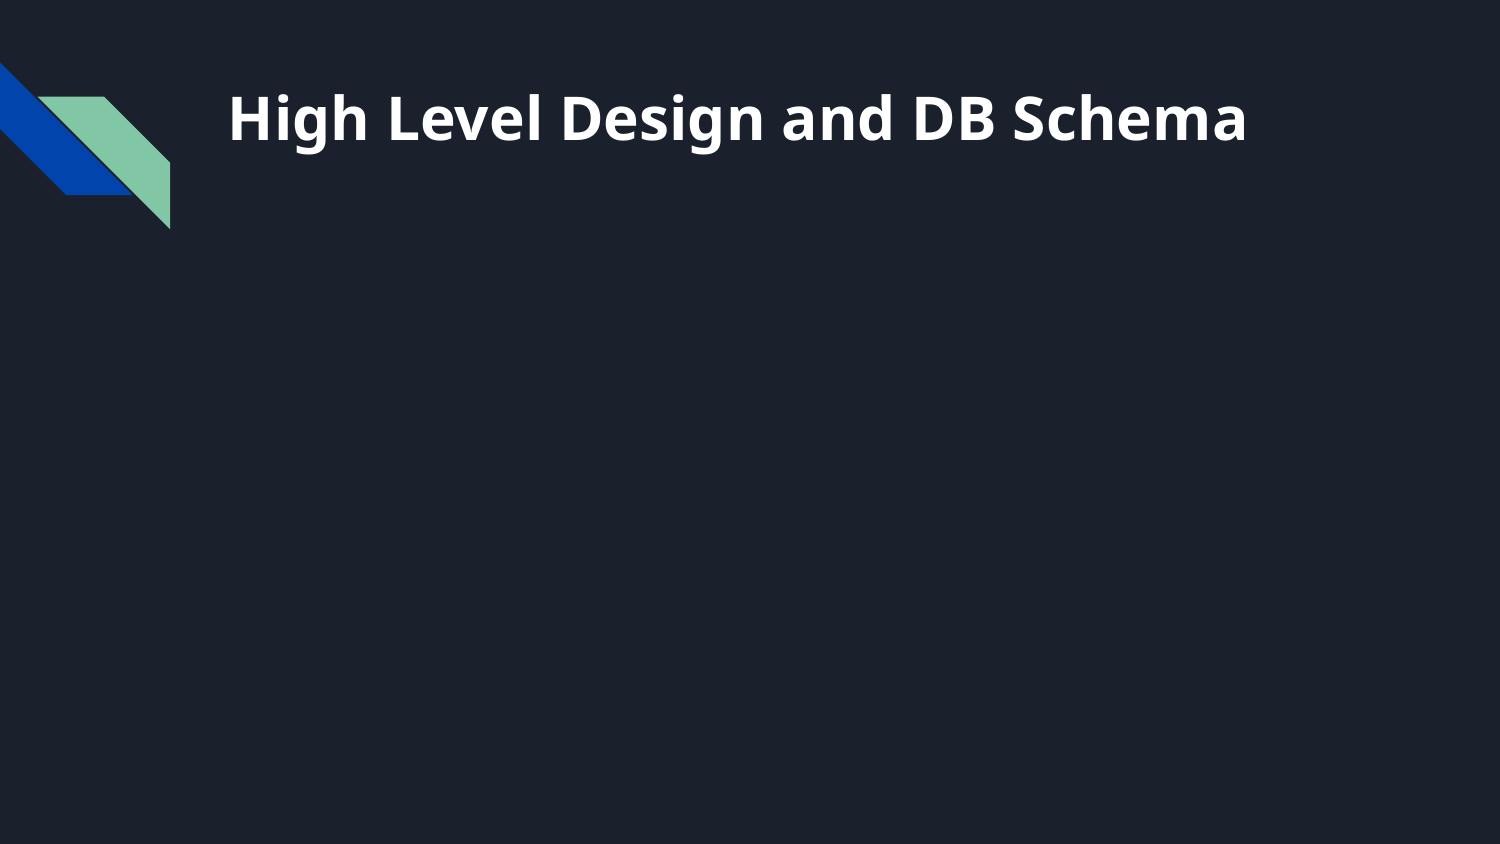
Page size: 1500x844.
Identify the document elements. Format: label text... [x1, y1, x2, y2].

title High Level Design and DB Schema [212, 64, 1368, 215]
